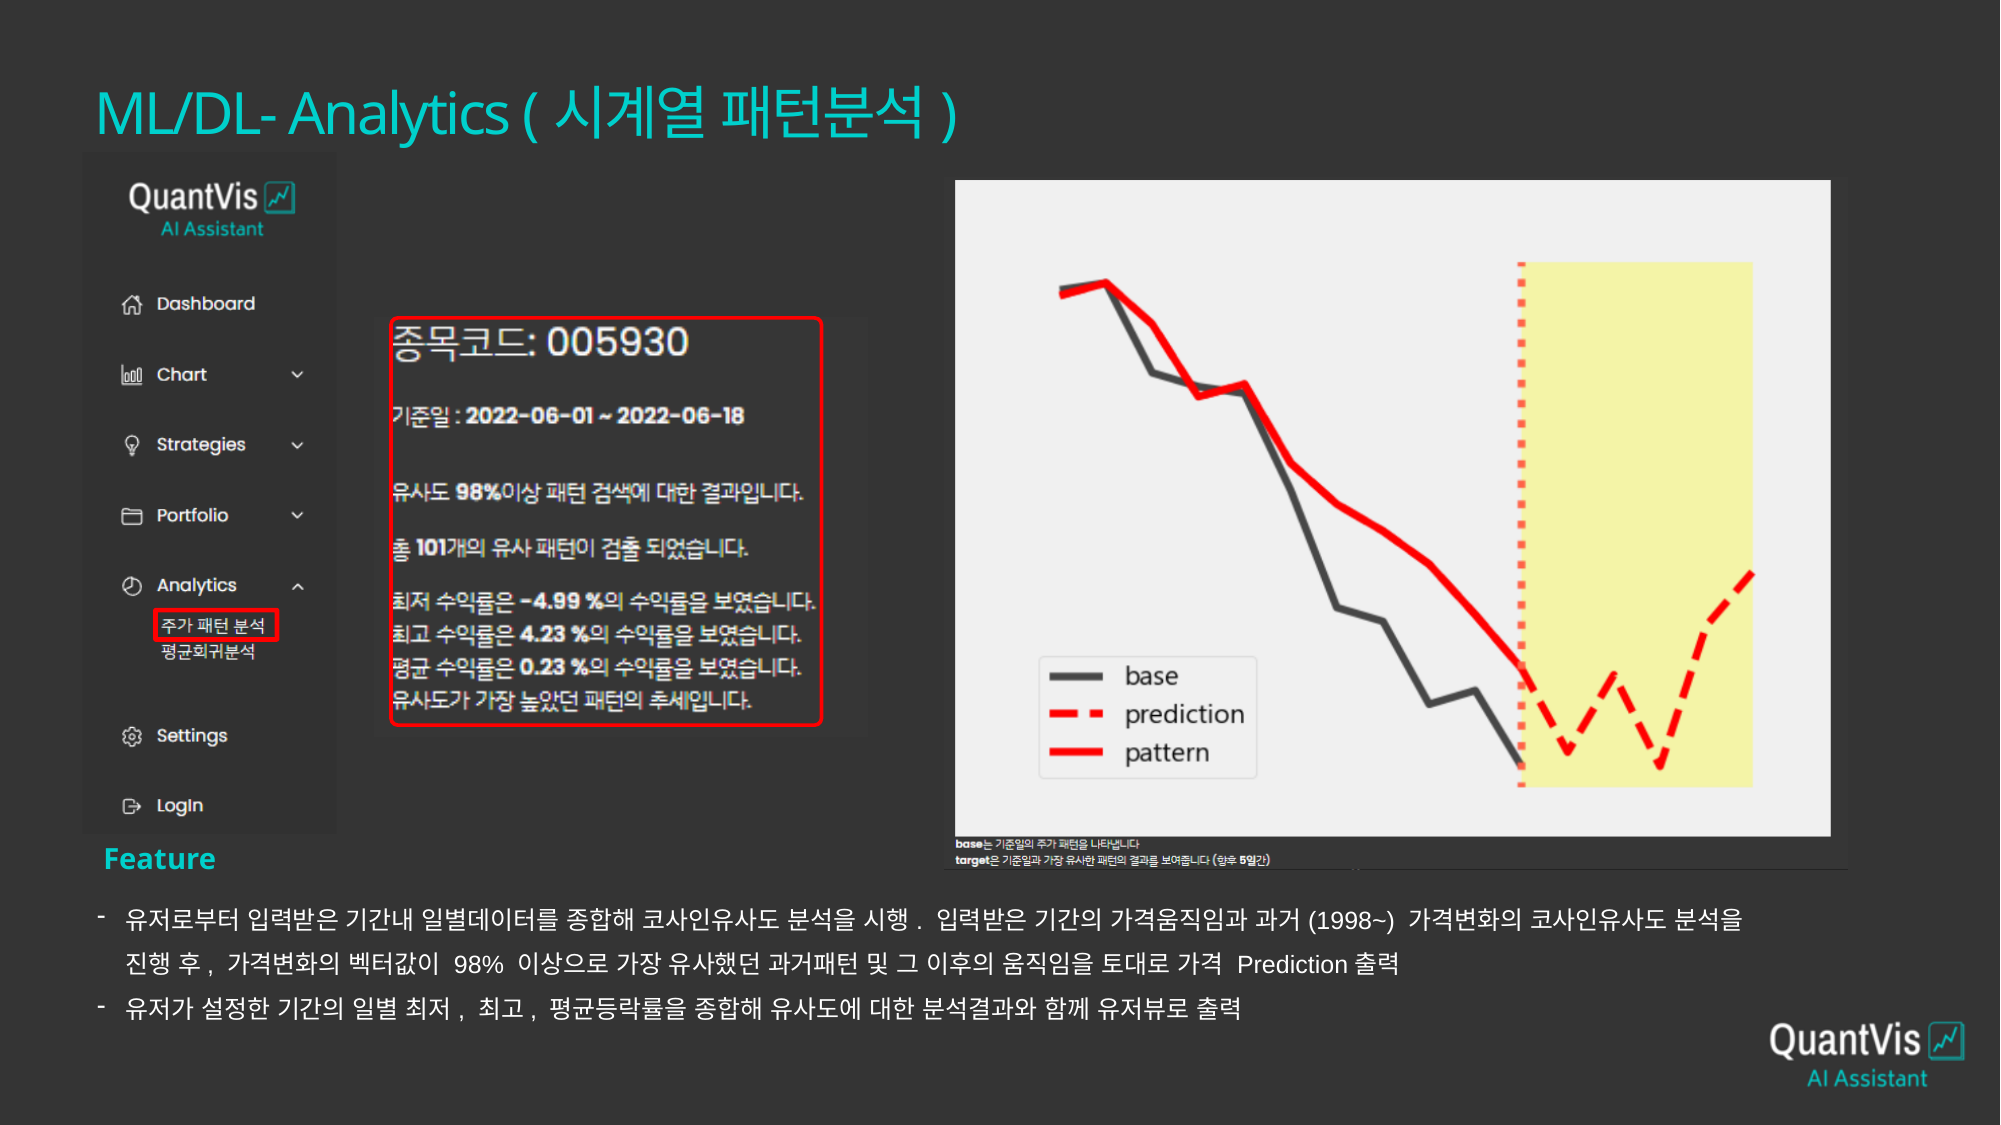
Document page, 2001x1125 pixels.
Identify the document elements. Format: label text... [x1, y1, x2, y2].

picture [374, 317, 868, 737]
text_box Feature [88, 834, 232, 881]
picture [82, 151, 337, 834]
text_box 유저로부터 입력받은 기간내 일별데이터를 종합해 코사인유사도 분석을 시행. 입력받은 기간의 가격움직임과 과거(1998~) 가격변화의 코사인유사도 분석을 진행 후, 가격변화의 벡터값이 98% 이상으로 가장 유사했던 과거패턴 및 그 이후의 움직임을 토대로 가격 Prediction출력 유저가 설정한 기간의 일별 최저, 최고, 평균등락률을 종합해 유사도에 대한 분석결과와 함께 유저뷰로 출력 [82, 881, 1764, 1032]
picture [1746, 1014, 1990, 1095]
text_box ML/DL- Analytics (시계열 패턴분석) [79, 19, 1848, 214]
picture [944, 176, 1849, 871]
